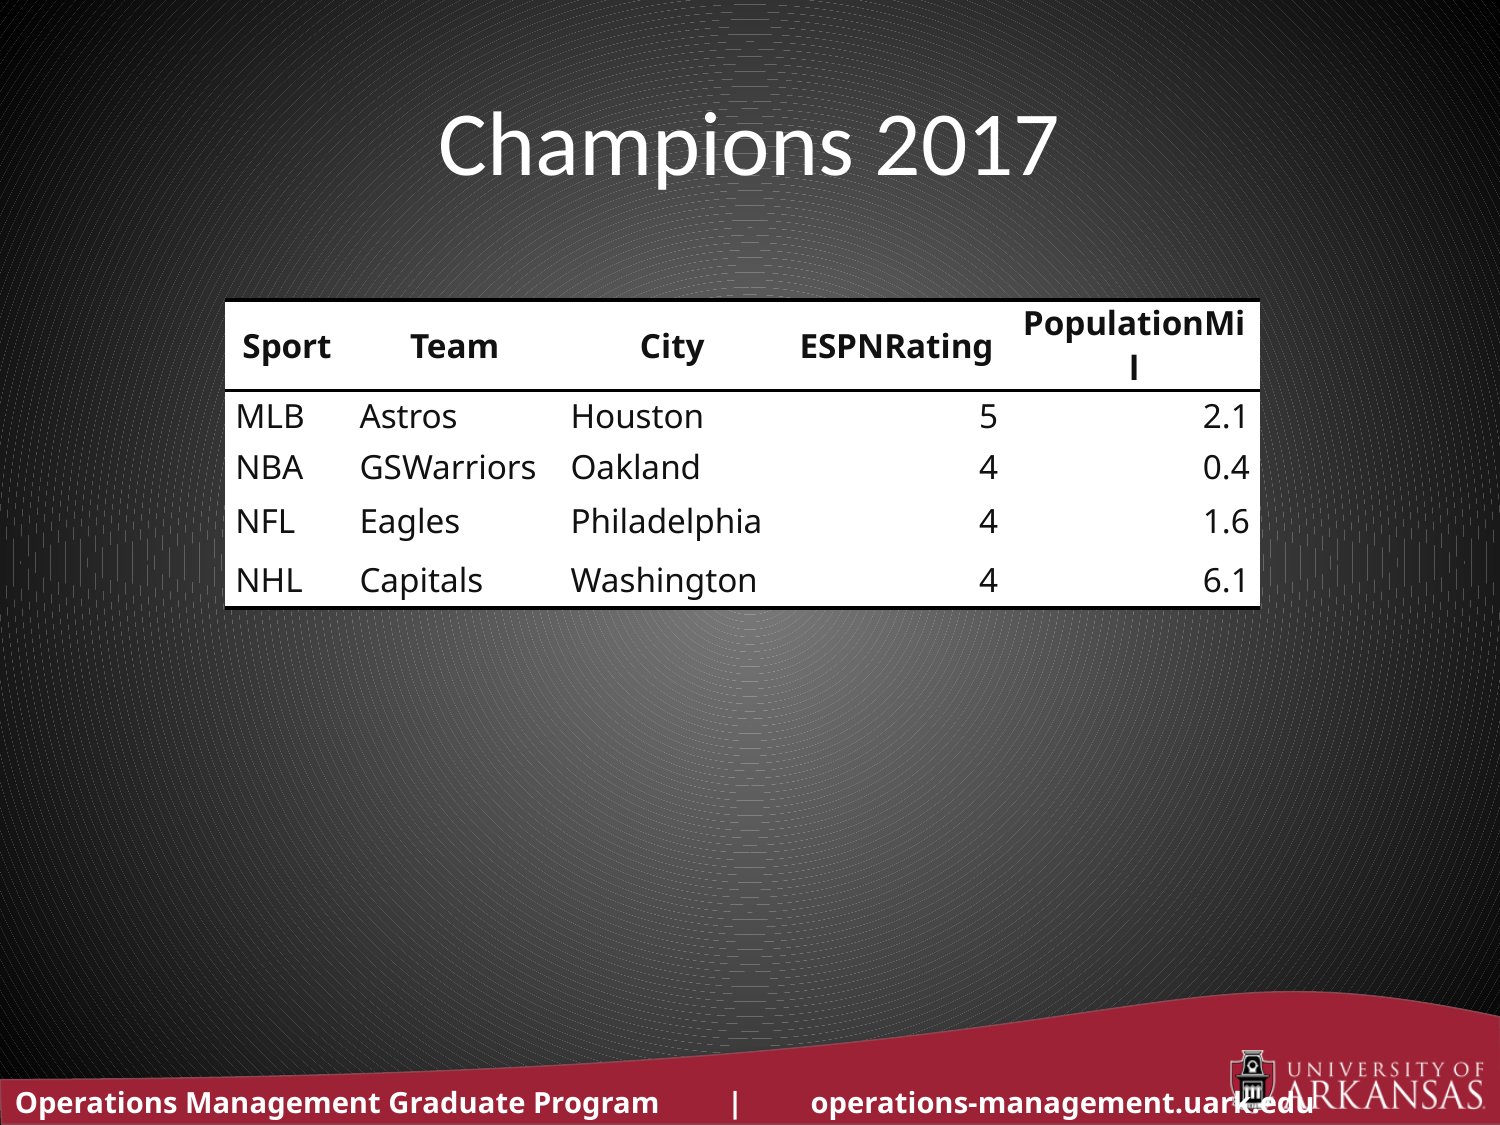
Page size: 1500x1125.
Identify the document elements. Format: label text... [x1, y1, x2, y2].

table_cell 1.6 [1009, 492, 1260, 550]
table_cell 2.1 [1009, 392, 1260, 441]
table_cell Eagles [349, 492, 560, 550]
table_cell MLB [225, 392, 349, 441]
table_cell Astros [349, 392, 560, 441]
table_cell Capitals [349, 550, 560, 606]
table_cell 6.1 [1009, 550, 1260, 606]
title Champions 2017 [75, 45, 1425, 233]
table_header ESPNRating [785, 302, 1009, 389]
picture [1208, 1044, 1497, 1121]
table_cell 5 [785, 392, 1009, 441]
table_cell 4 [785, 441, 1009, 492]
table_cell GSWarriors [349, 441, 560, 492]
table_cell NFL [225, 492, 349, 550]
table_cell NHL [225, 550, 349, 606]
table_header Team [349, 302, 560, 389]
table_cell Houston [560, 392, 785, 441]
table_cell 0.4 [1009, 441, 1260, 492]
table_header PopulationMil [1009, 302, 1260, 389]
table_cell Philadelphia [560, 492, 785, 550]
table_header Sport [225, 302, 349, 389]
table_cell 4 [785, 550, 1009, 606]
table_cell NBA [225, 441, 349, 492]
table_cell 4 [785, 492, 1009, 550]
table_header City [560, 302, 785, 389]
table_cell Oakland [560, 441, 785, 492]
table_cell Washington [560, 550, 785, 606]
